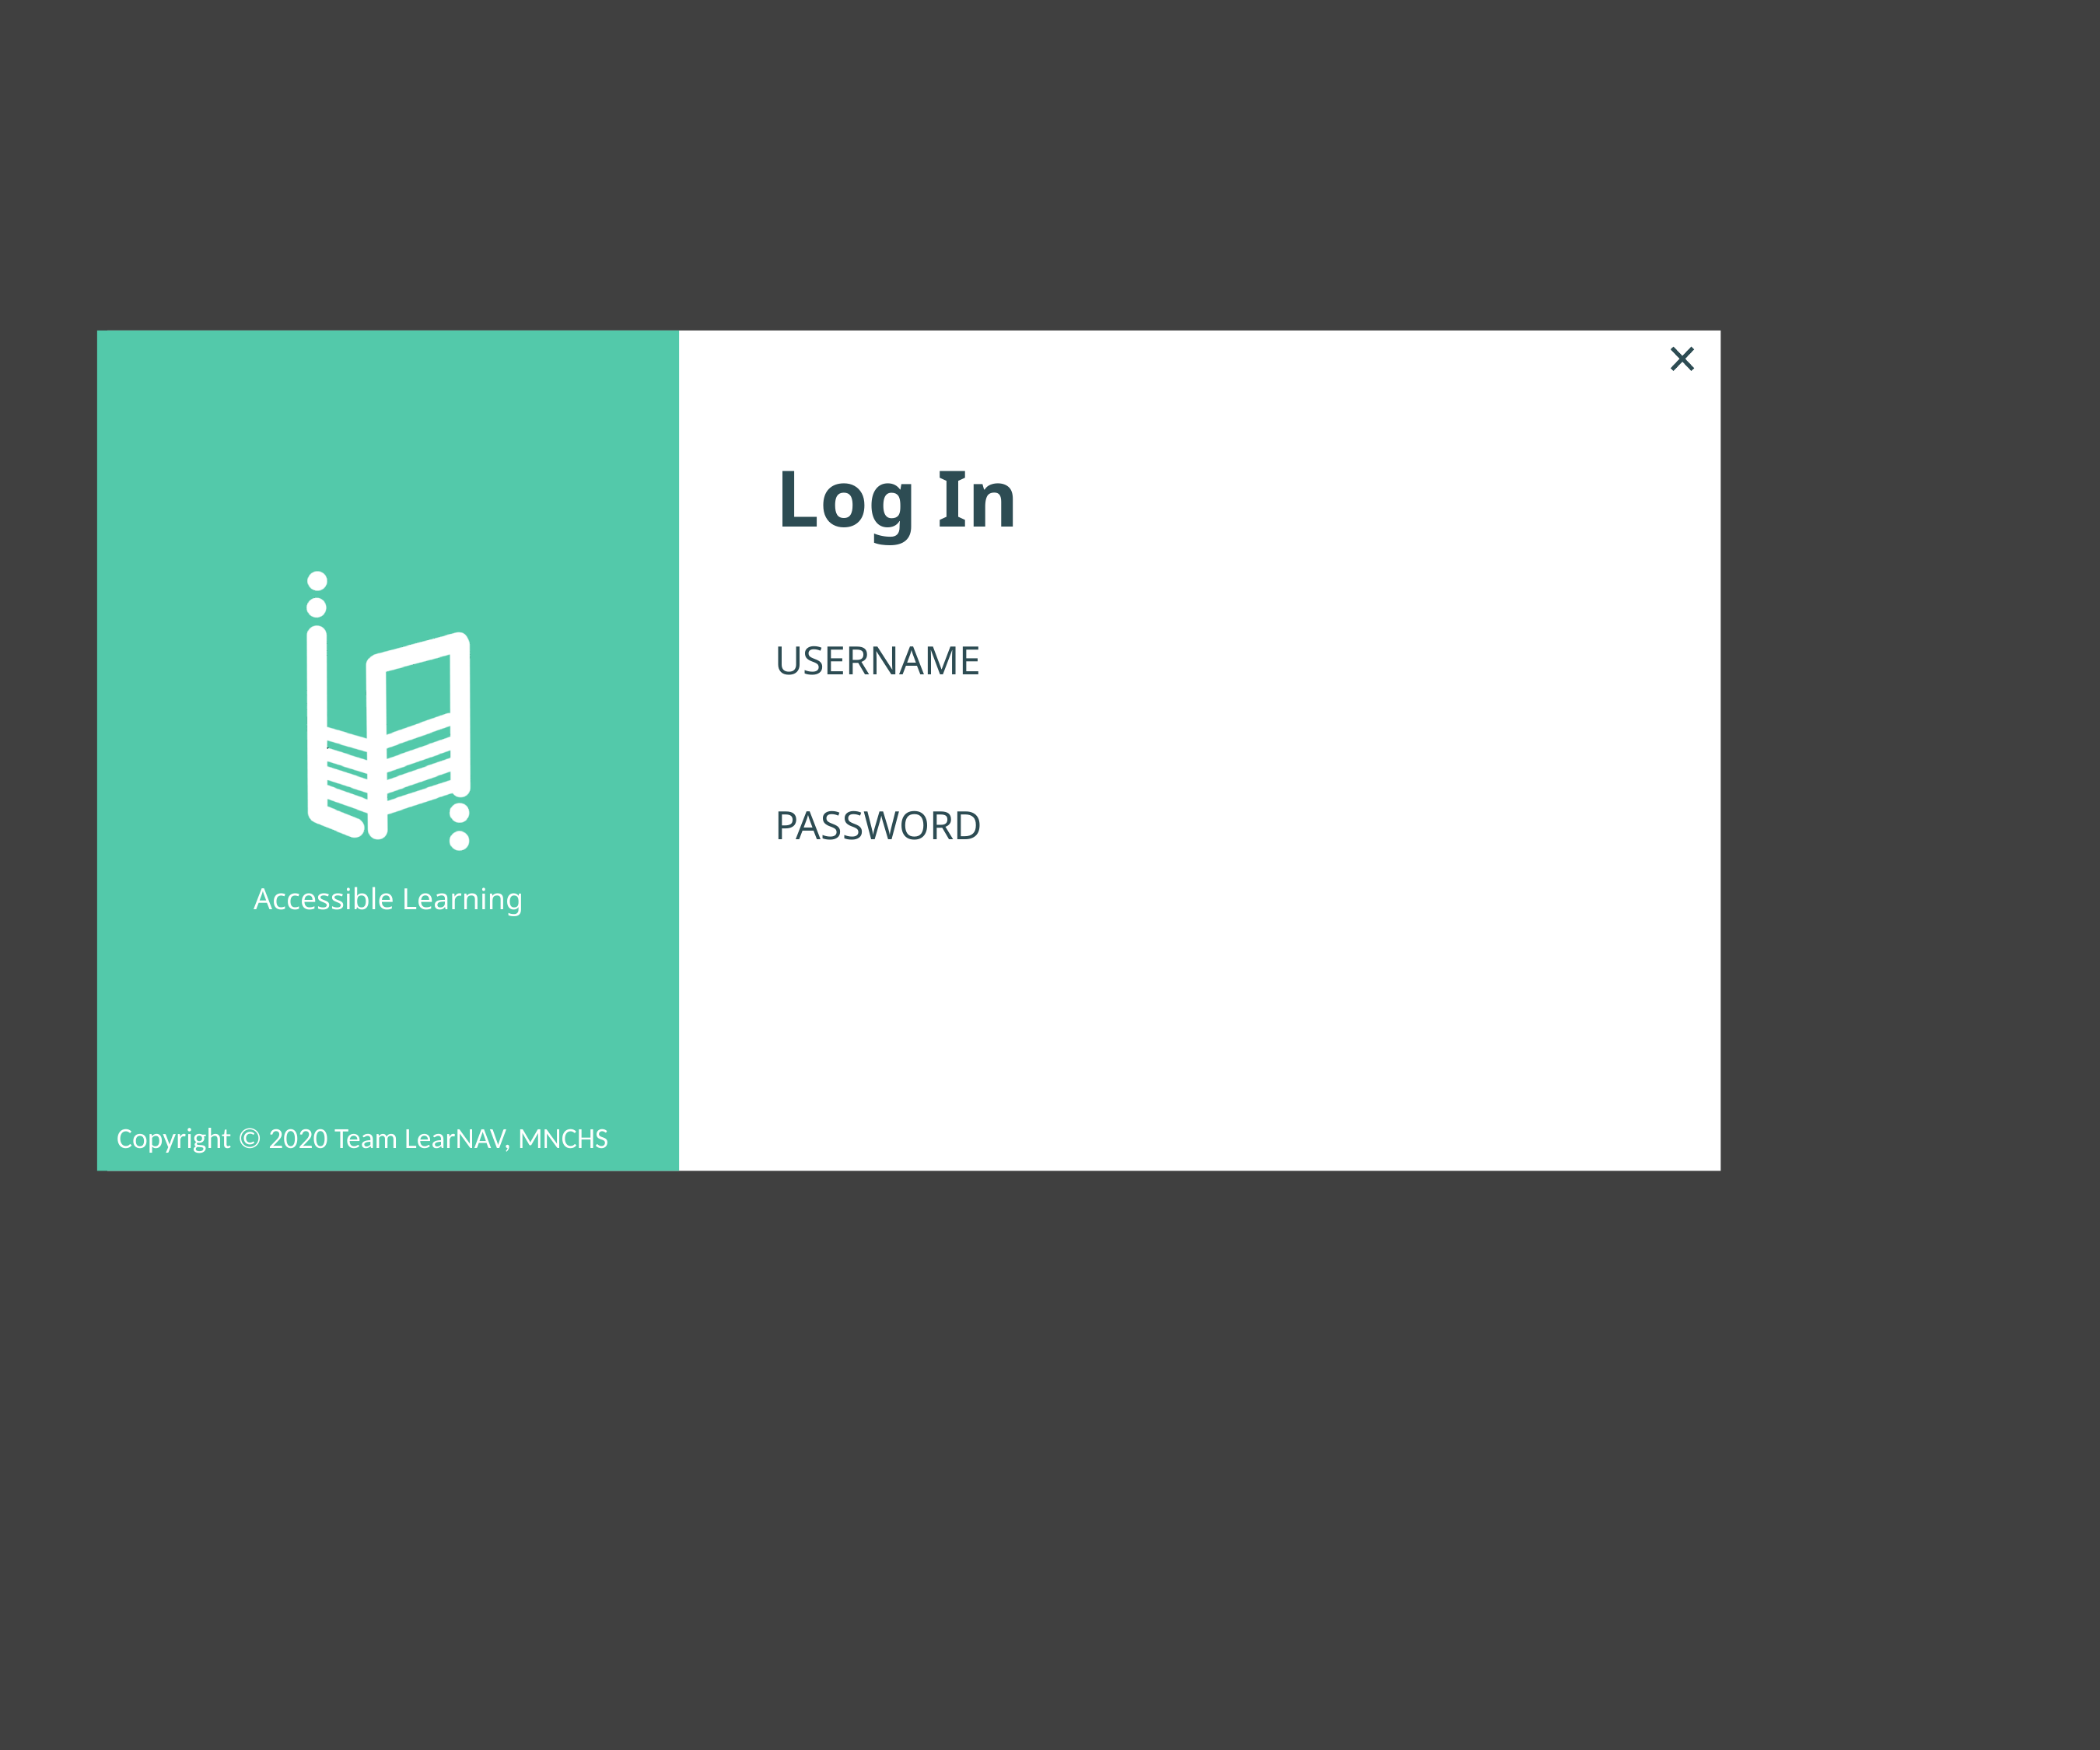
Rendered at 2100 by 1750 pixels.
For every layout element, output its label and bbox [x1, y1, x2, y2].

text_box [0, 0, 2100, 1750]
text_box [96, 330, 1721, 1171]
